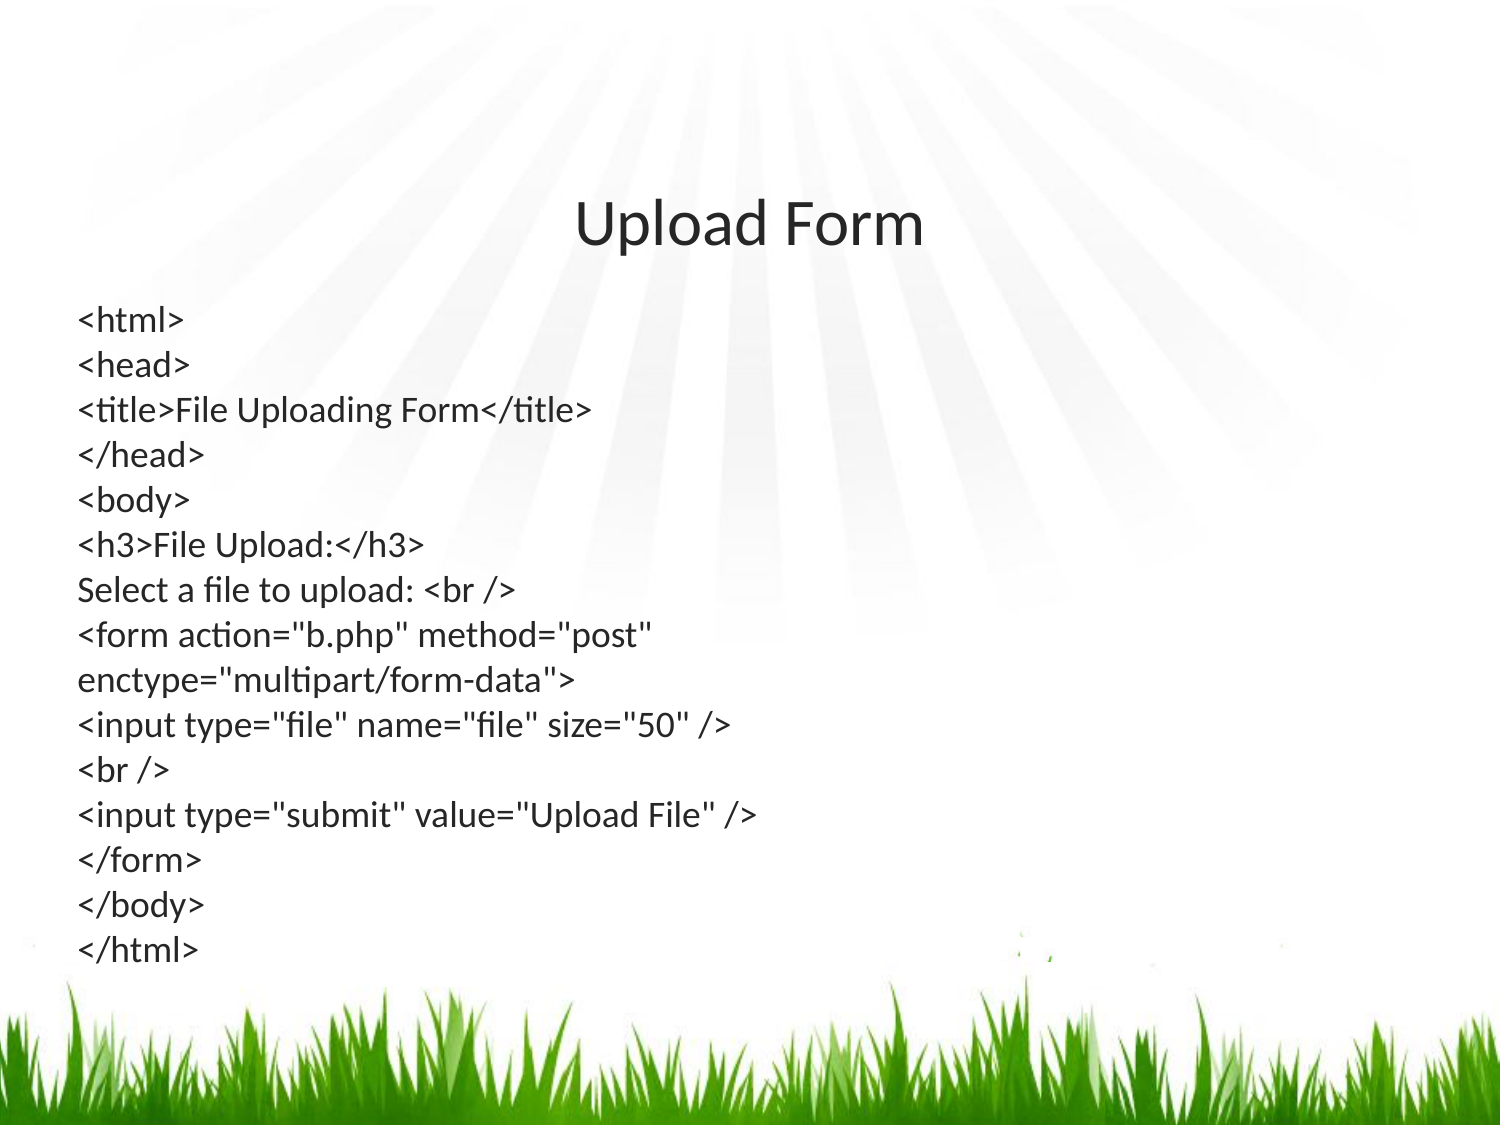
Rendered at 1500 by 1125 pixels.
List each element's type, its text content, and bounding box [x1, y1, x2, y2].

text_box <html> <head> <title>File Uploading Form</title> </head> <body> <h3>File Upload:</h3> Select a file to upload: <br /> <form action="b.php" method="post" enctype="multipart/form-data"> <input type="file" name="file" size="50" /> <br /> <input type="submit" value="Upload File" /> </form> </body> </html> [62, 287, 1288, 978]
picture [0, 0, 1500, 1125]
title Upload Form [75, 200, 1425, 238]
